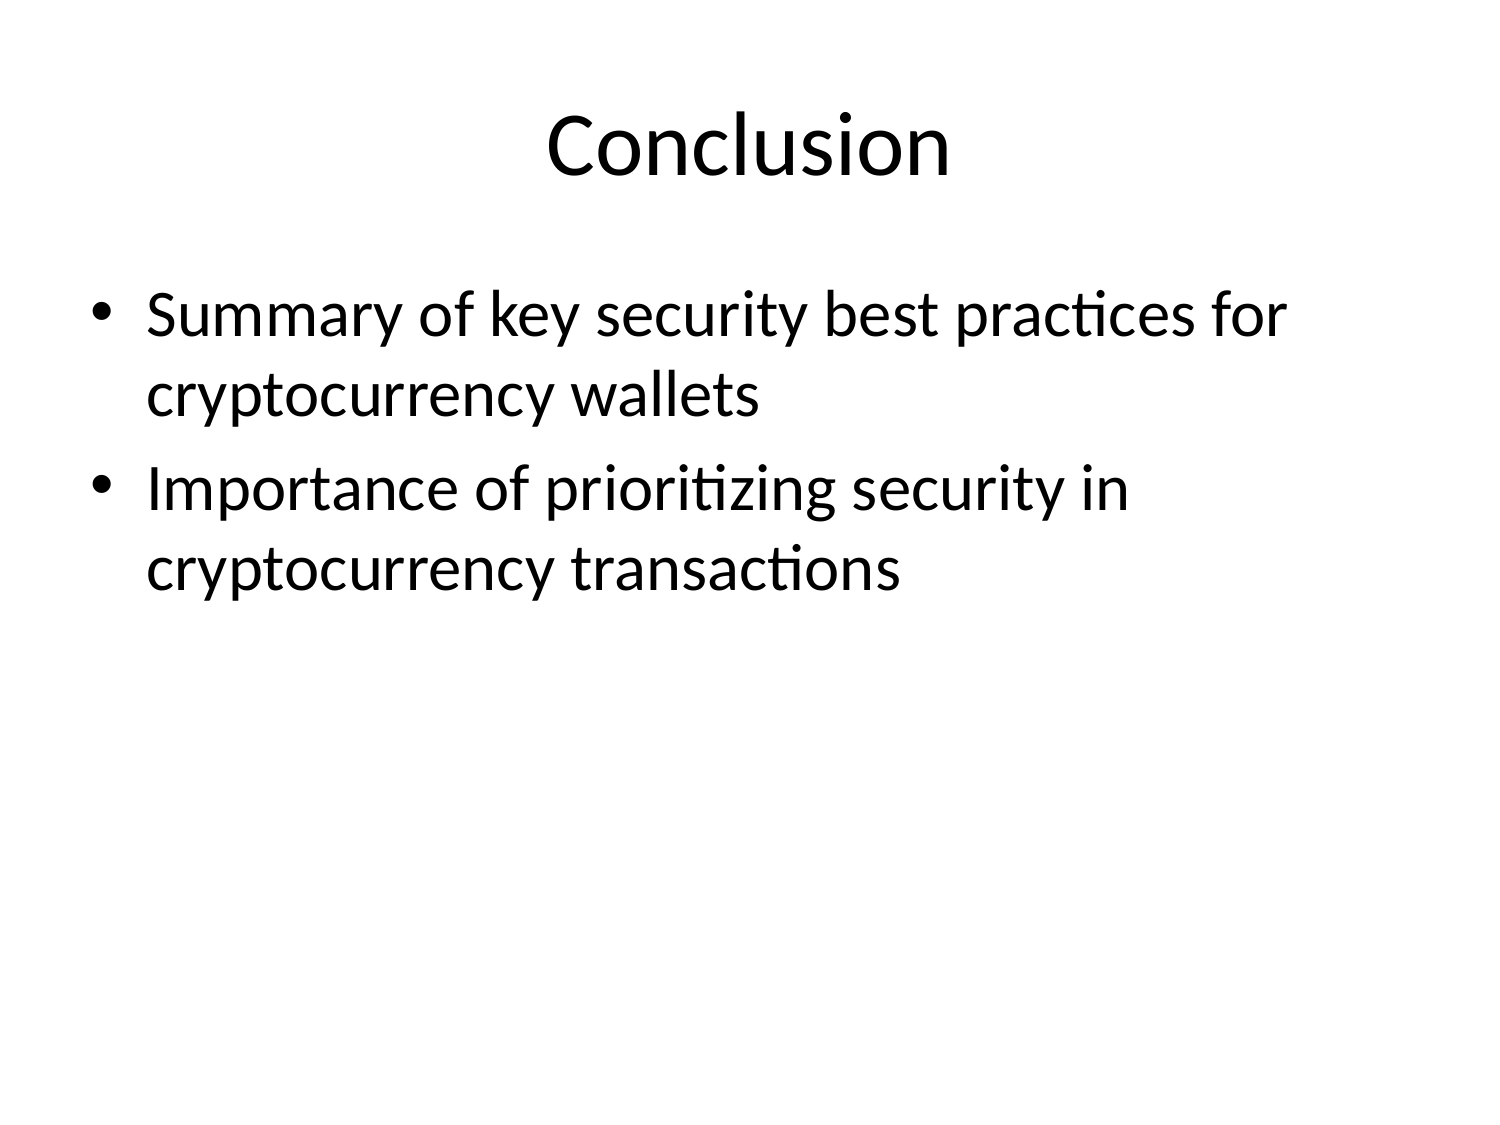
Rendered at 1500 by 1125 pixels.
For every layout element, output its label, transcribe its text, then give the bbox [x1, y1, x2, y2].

list Summary of key security best practices for cryptocurrency wallets Importance of prioritizing security in cryptocurrency transactions [75, 262, 1425, 1005]
title Conclusion [75, 45, 1425, 233]
